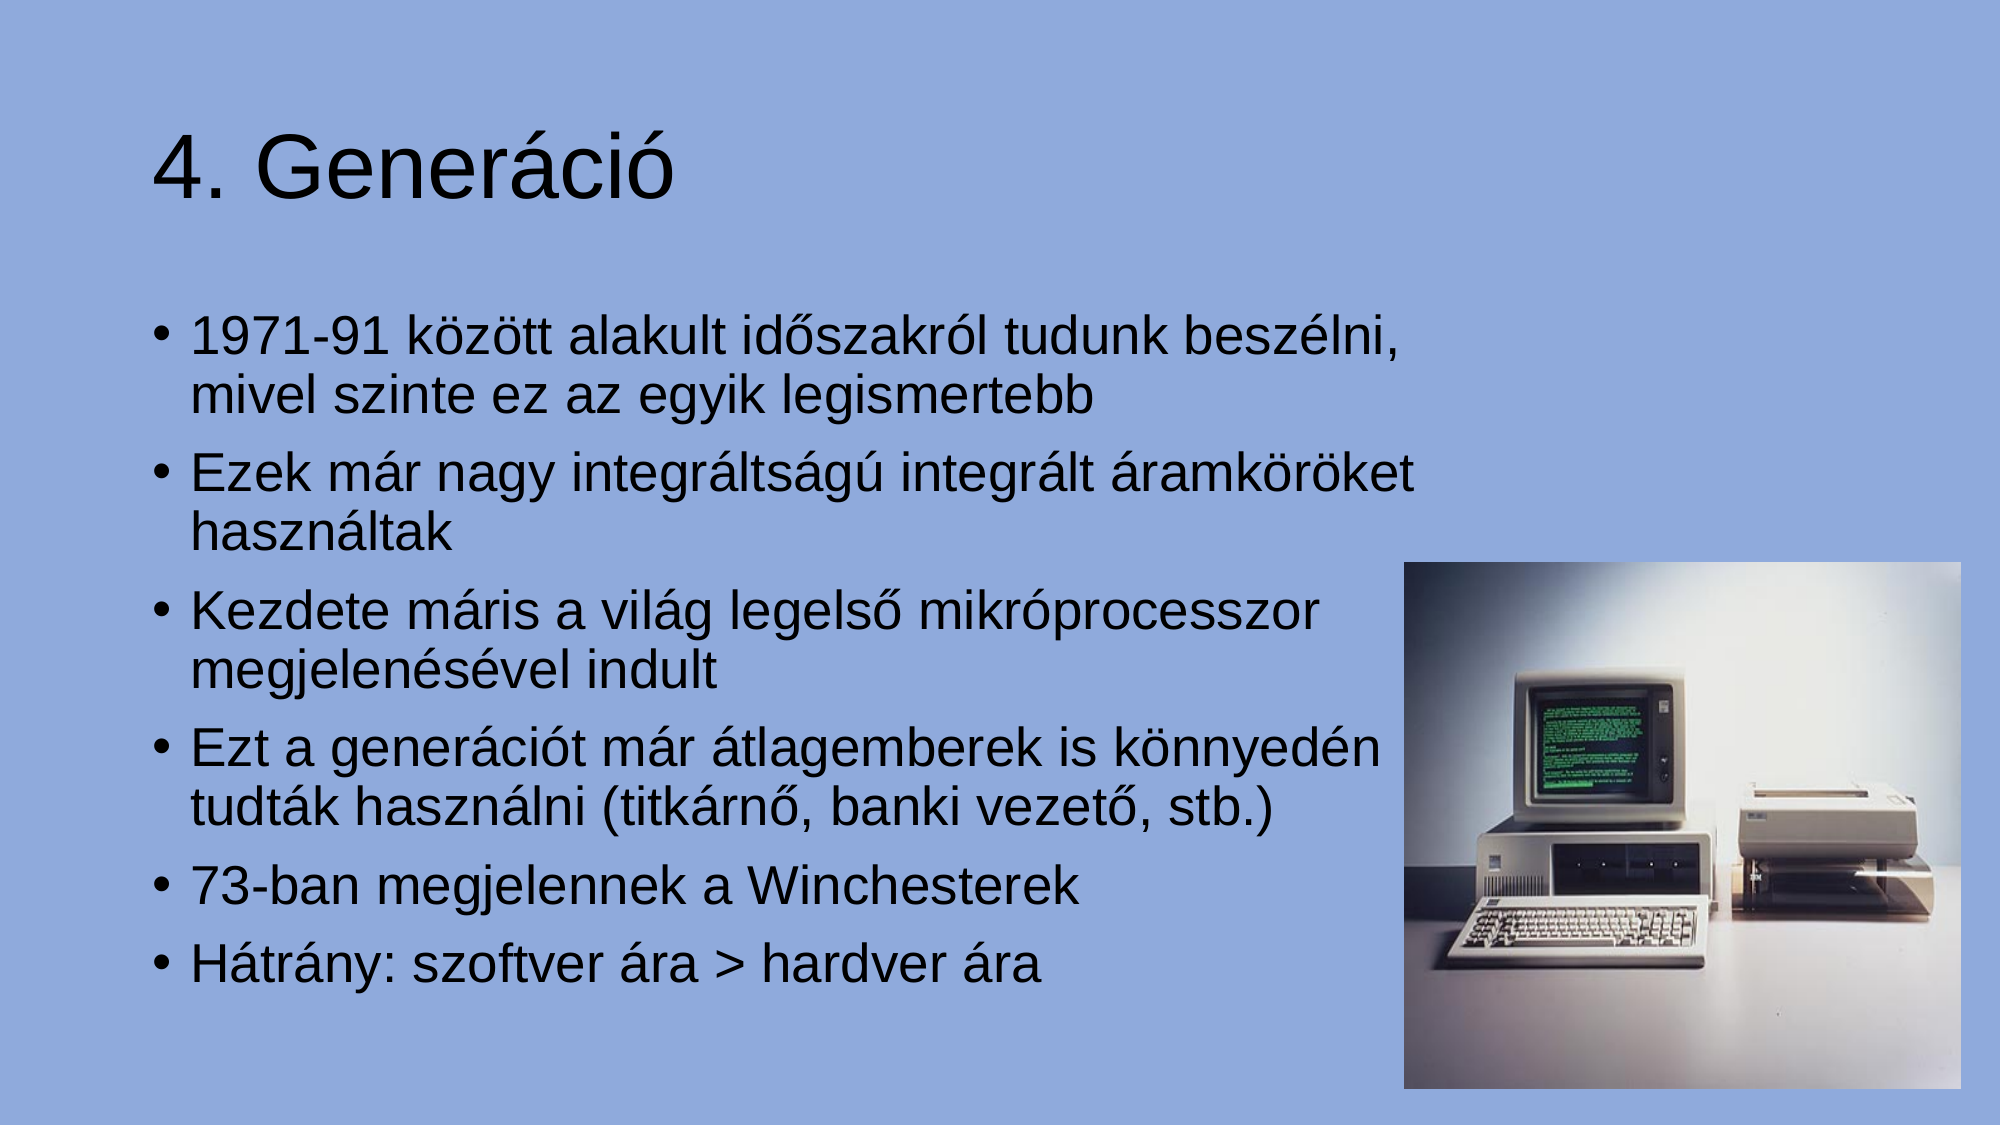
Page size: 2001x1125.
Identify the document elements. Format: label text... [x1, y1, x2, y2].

list 1971-91 között alakult időszakról tudunk beszélni, mivel szinte ez az egyik legismertebb Ezek már nagy integráltságú integrált áramköröket használtak Kezdete máris a világ legelső mikróprocesszor megjelenésével indult Ezt a generációt már átlagemberek is könnyedén tudták használni (titkárnő, banki vezető, stb.) 73-ban megjelennek a Winchesterek Hátrány: szoftver ára > hardver ára [137, 299, 1455, 1014]
picture [1404, 562, 1961, 1089]
title 4. Generáció [137, 59, 1405, 278]
